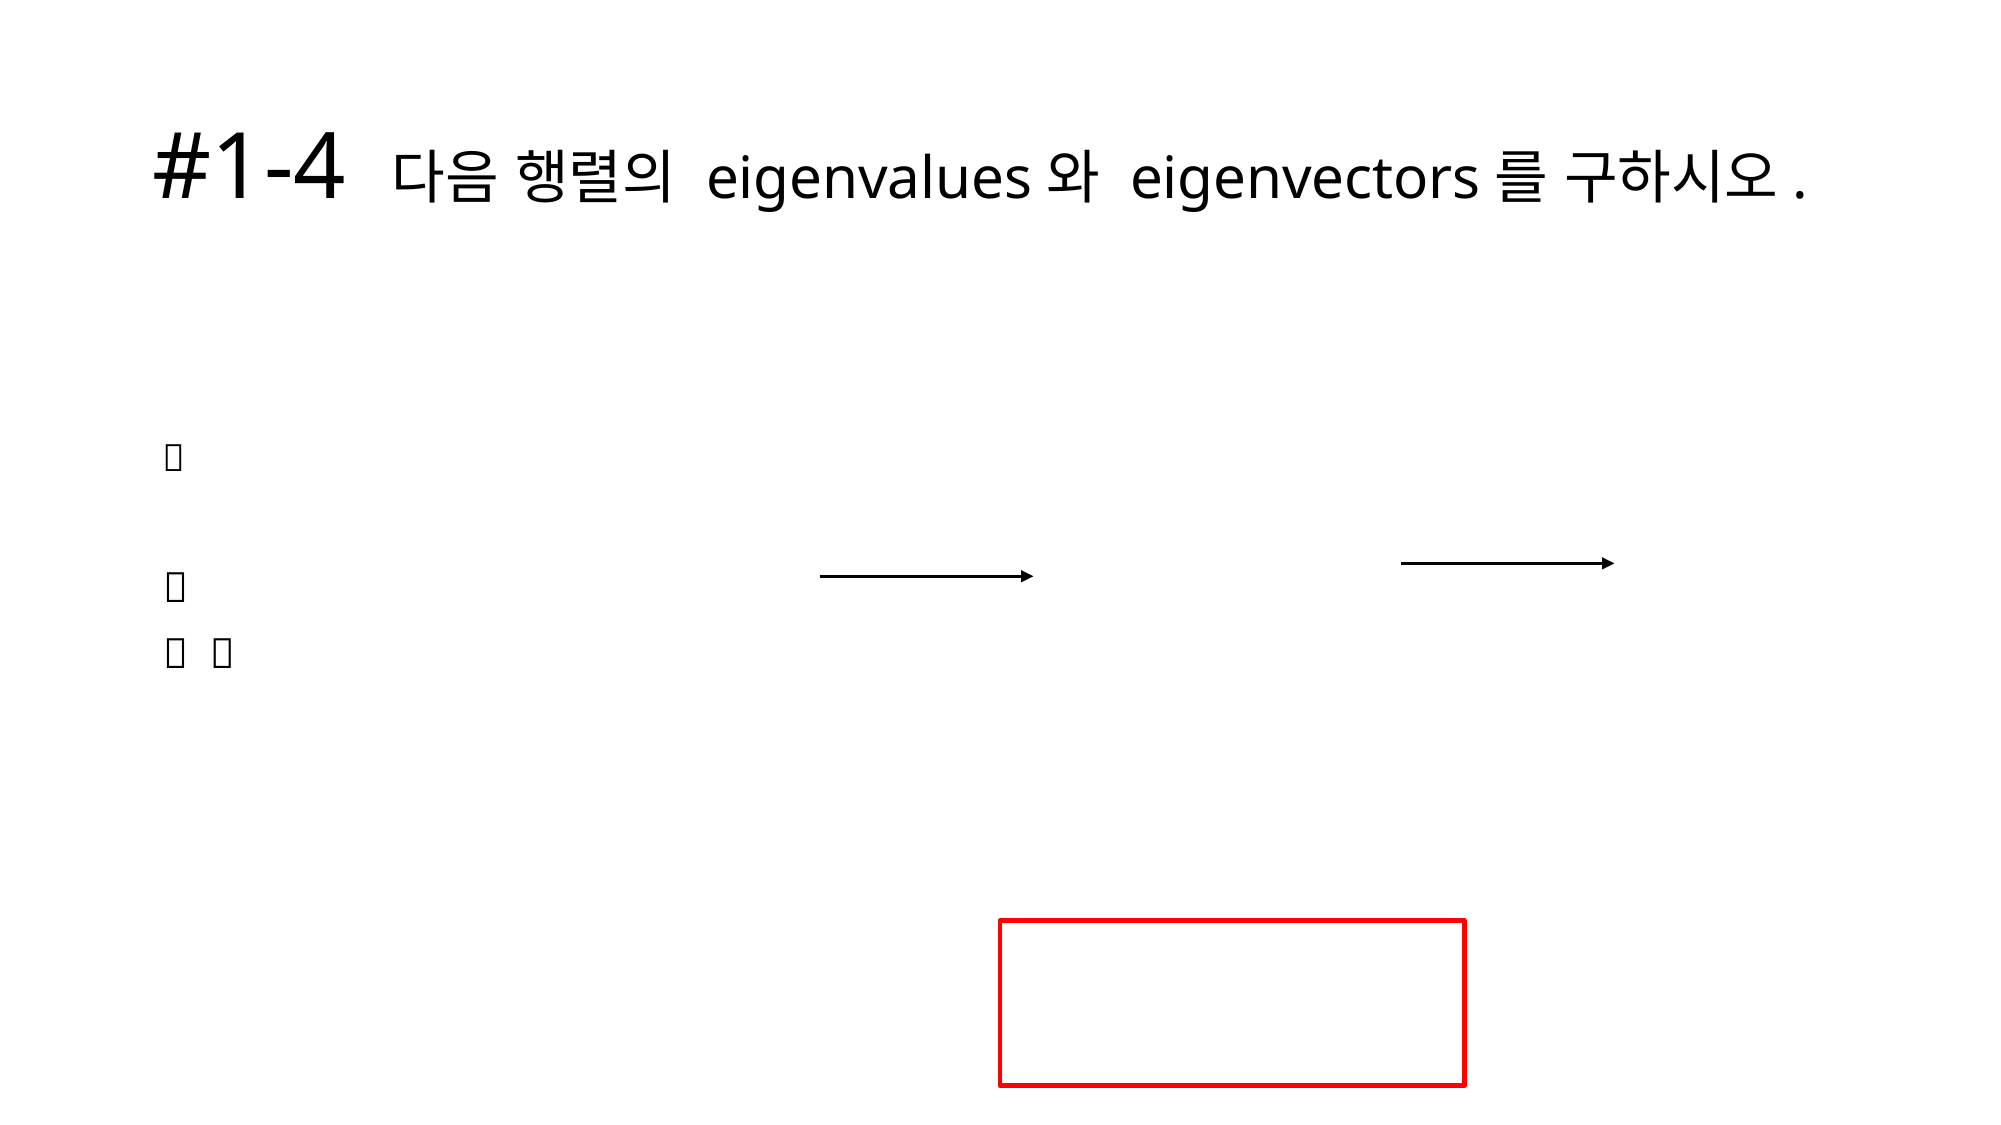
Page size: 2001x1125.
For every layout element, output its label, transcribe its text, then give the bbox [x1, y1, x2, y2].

title #1-4 다음 행렬의 eigenvalues와 eigenvectors를 구하시오. [137, 59, 1863, 278]
text_box [999, 920, 1465, 1086]
